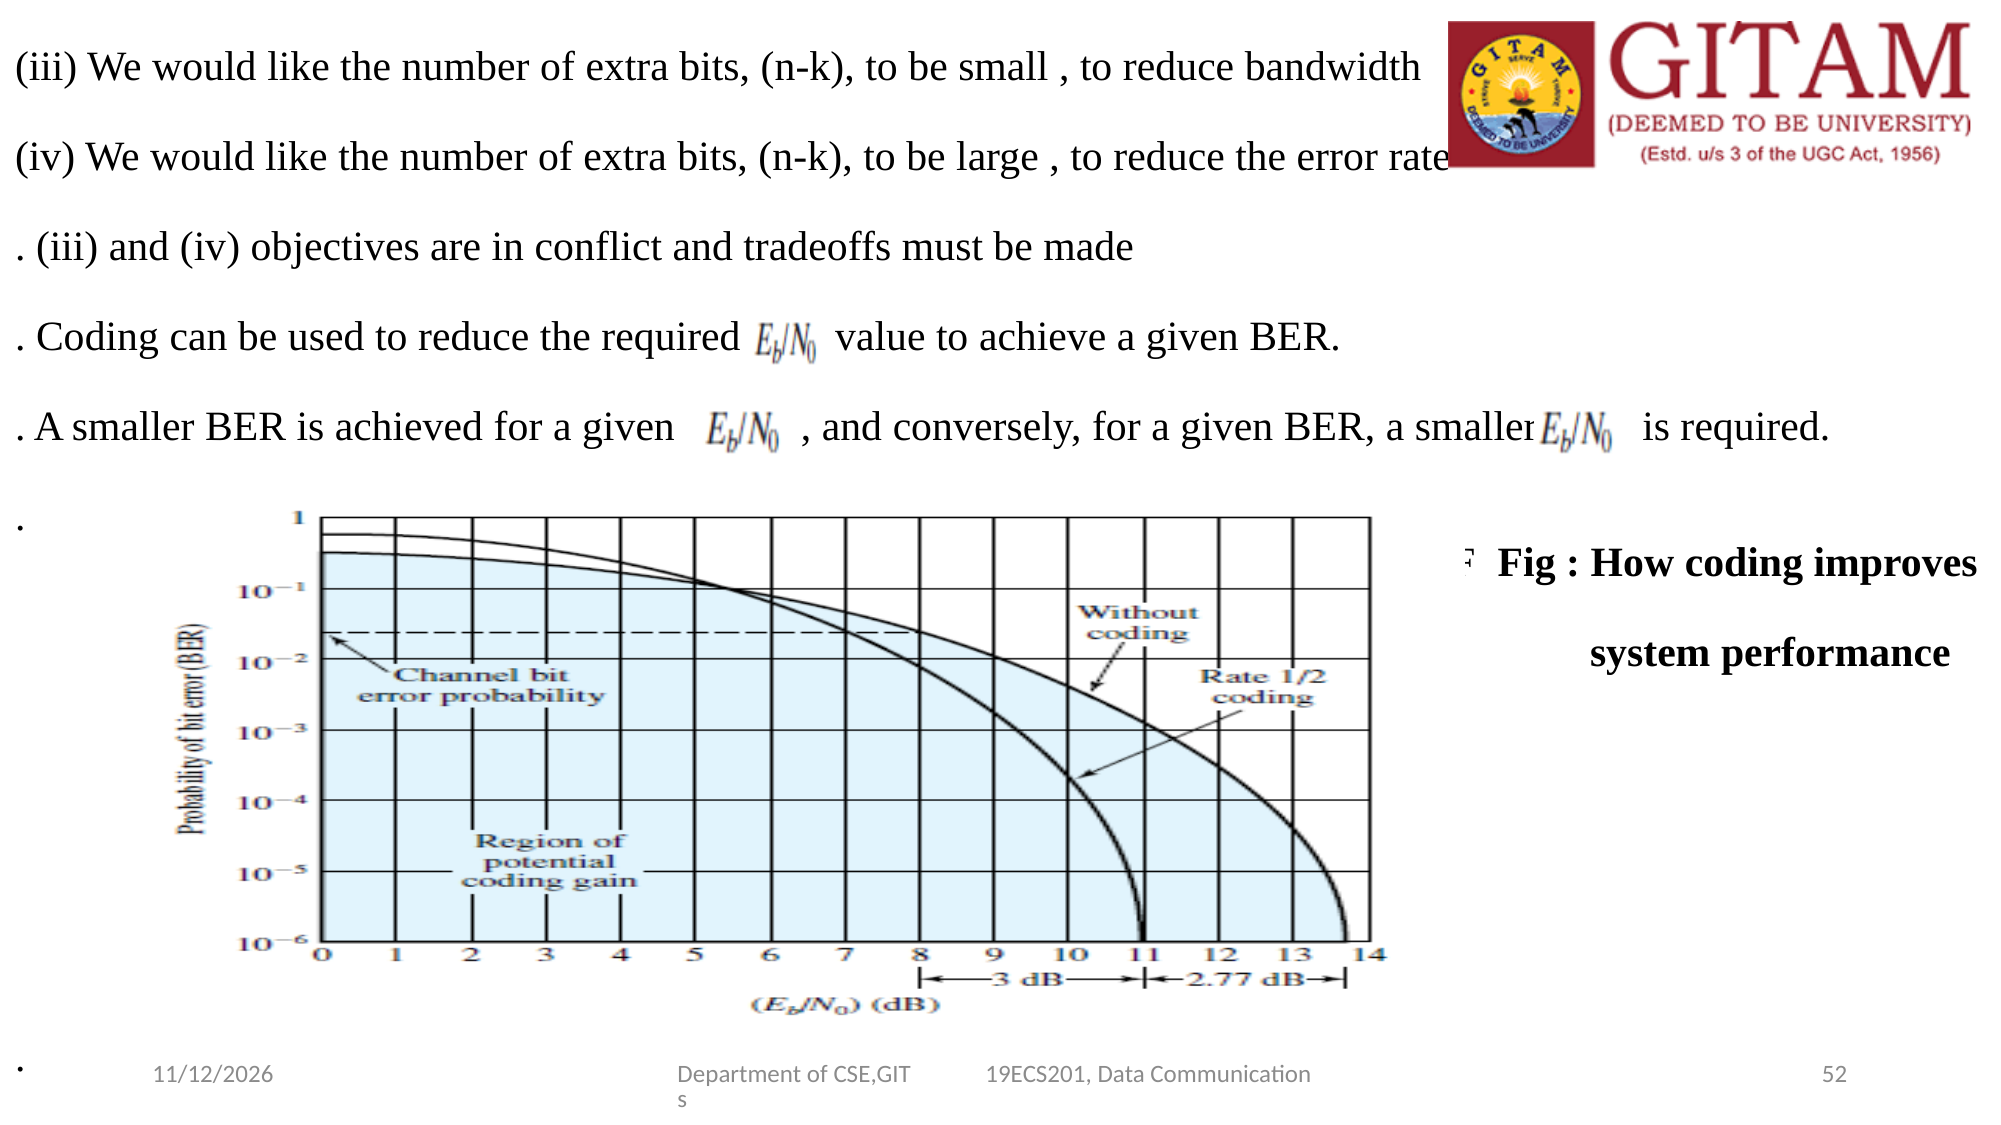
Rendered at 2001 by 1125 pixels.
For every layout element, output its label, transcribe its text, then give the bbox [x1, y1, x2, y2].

picture [105, 482, 1465, 1021]
picture [750, 304, 821, 373]
footer Department of CSE,GIT 19ECS201, Data Communications [662, 1042, 1338, 1103]
title (iii) We would like the number of extra bits, (n-k), to be small , to reduce bandwidth (iv) We would like the number of extra bits, (n-k), to be large , to reduce the error rate . (iii) and (iv) objectives are in conflict and tradeoffs must be made . Coding can be used to reduce the required value to achieve a given BER. . A smaller BER is achieved for a given , and conversely, for a given BER, a smaller is required. . F Fig : How coding improves system performance . [0, 0, 2000, 1125]
picture [1448, 20, 1983, 171]
slide_number 52 [1412, 1042, 1863, 1103]
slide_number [137, 1042, 588, 1103]
picture [1534, 393, 1618, 462]
picture [700, 393, 785, 462]
